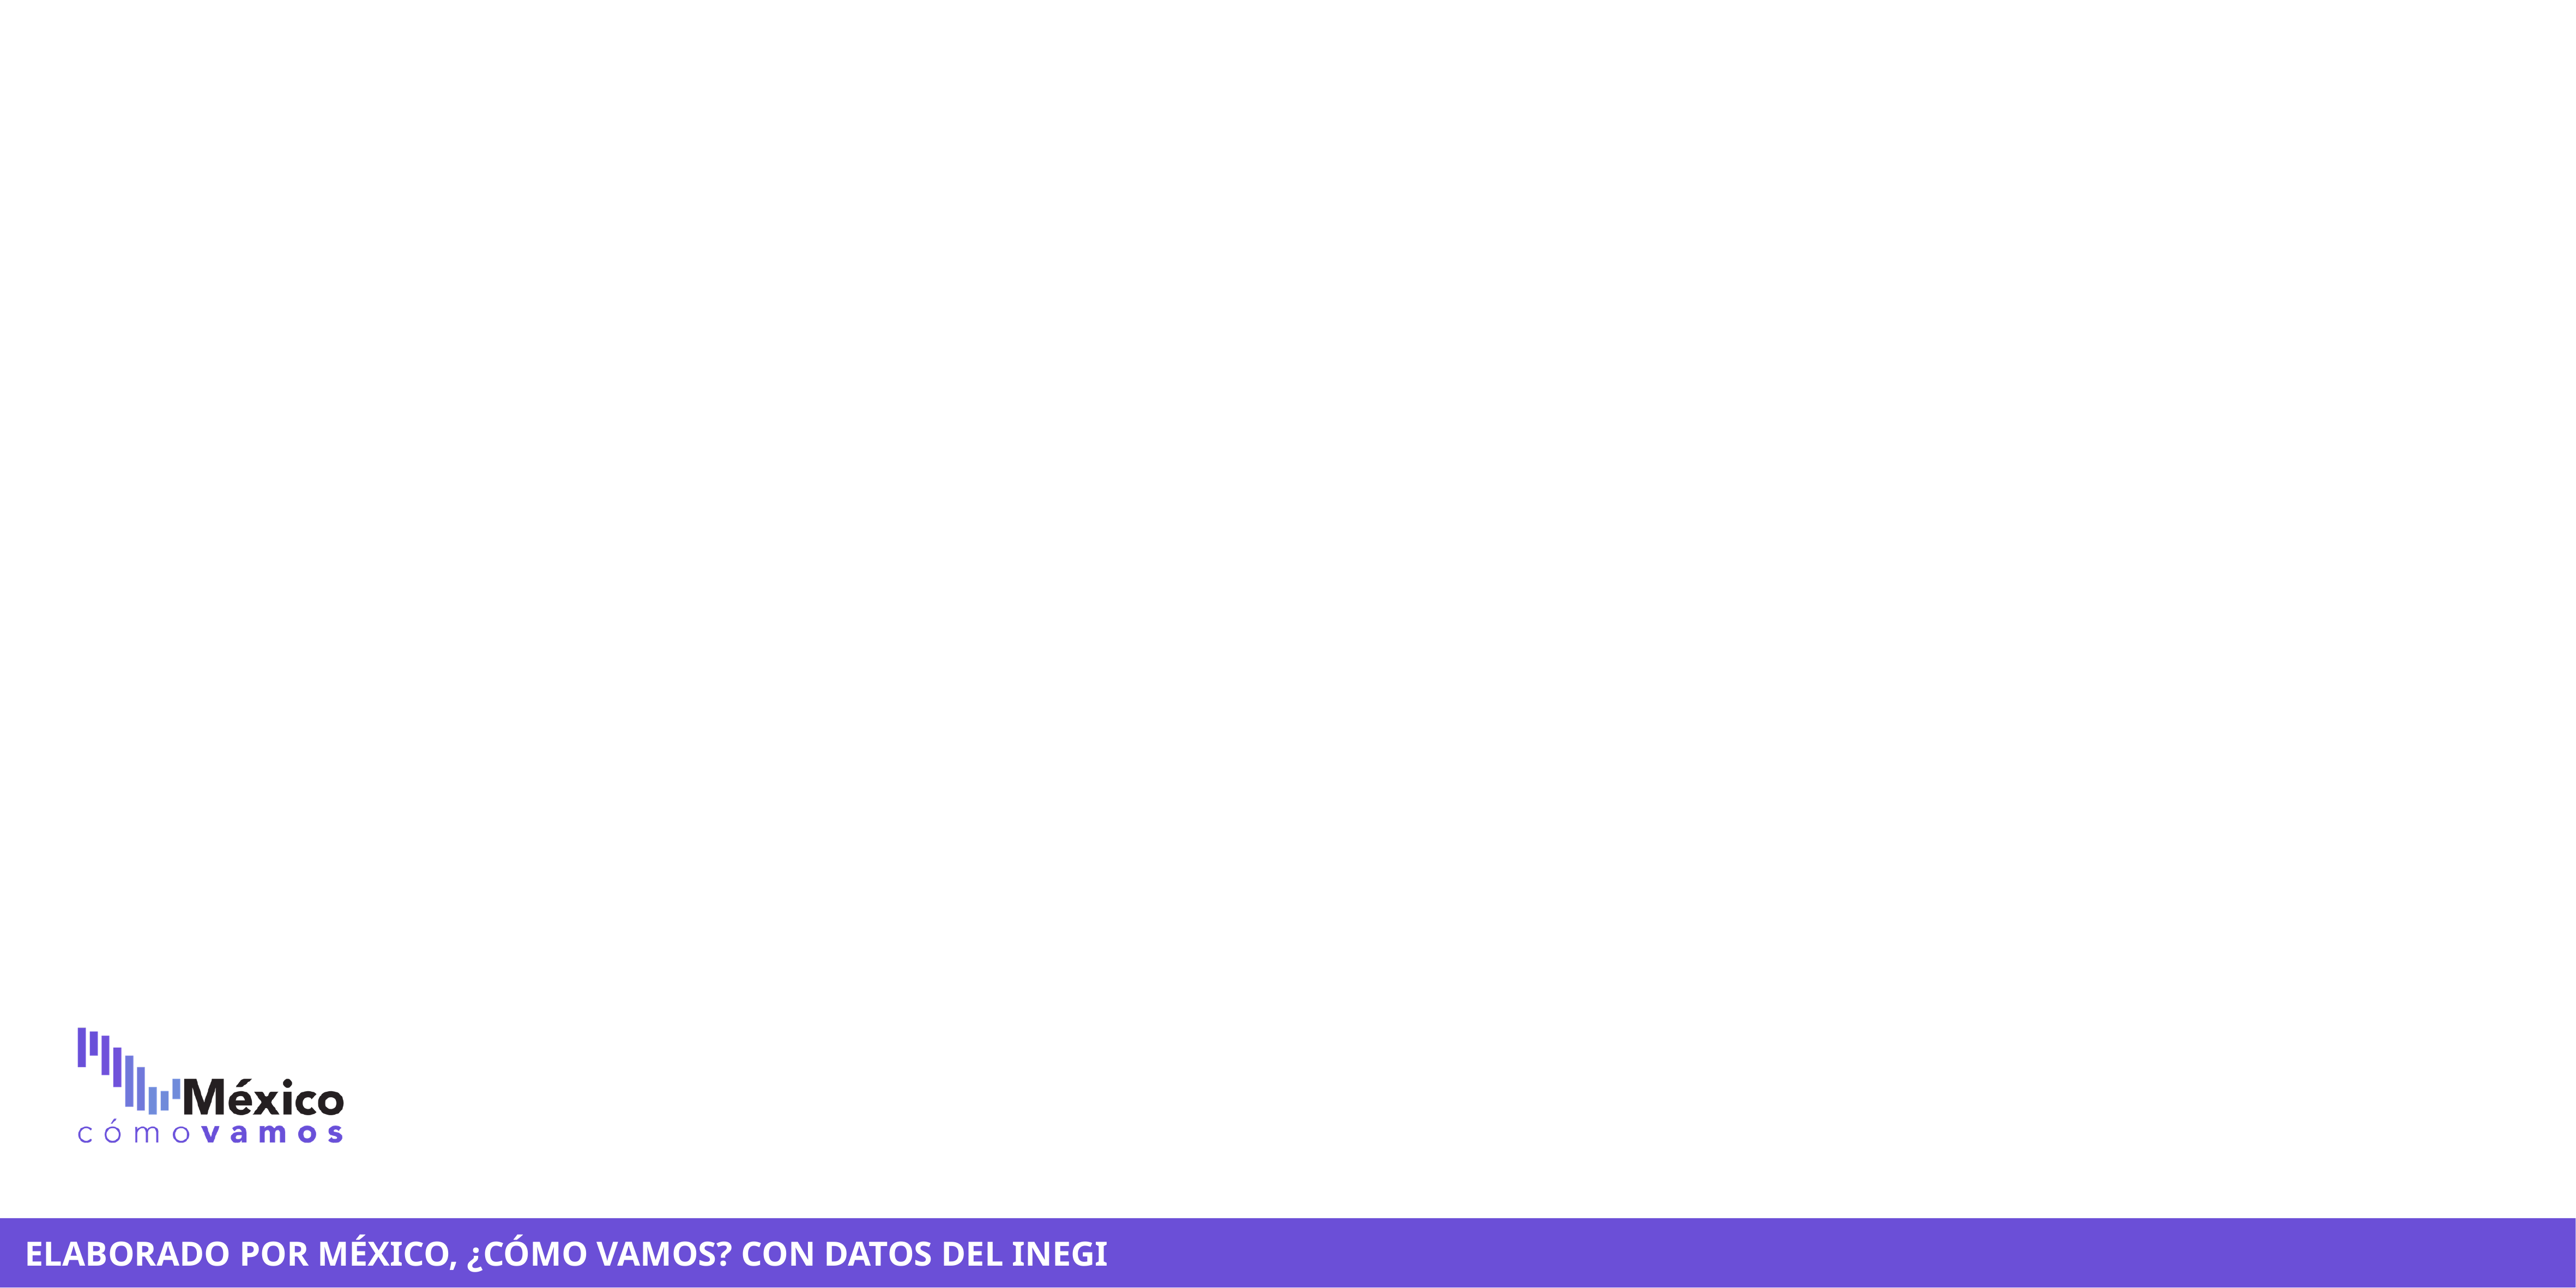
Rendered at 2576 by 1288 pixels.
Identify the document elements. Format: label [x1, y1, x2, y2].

text_box [0, 1218, 2576, 1288]
picture [52, 1001, 367, 1164]
